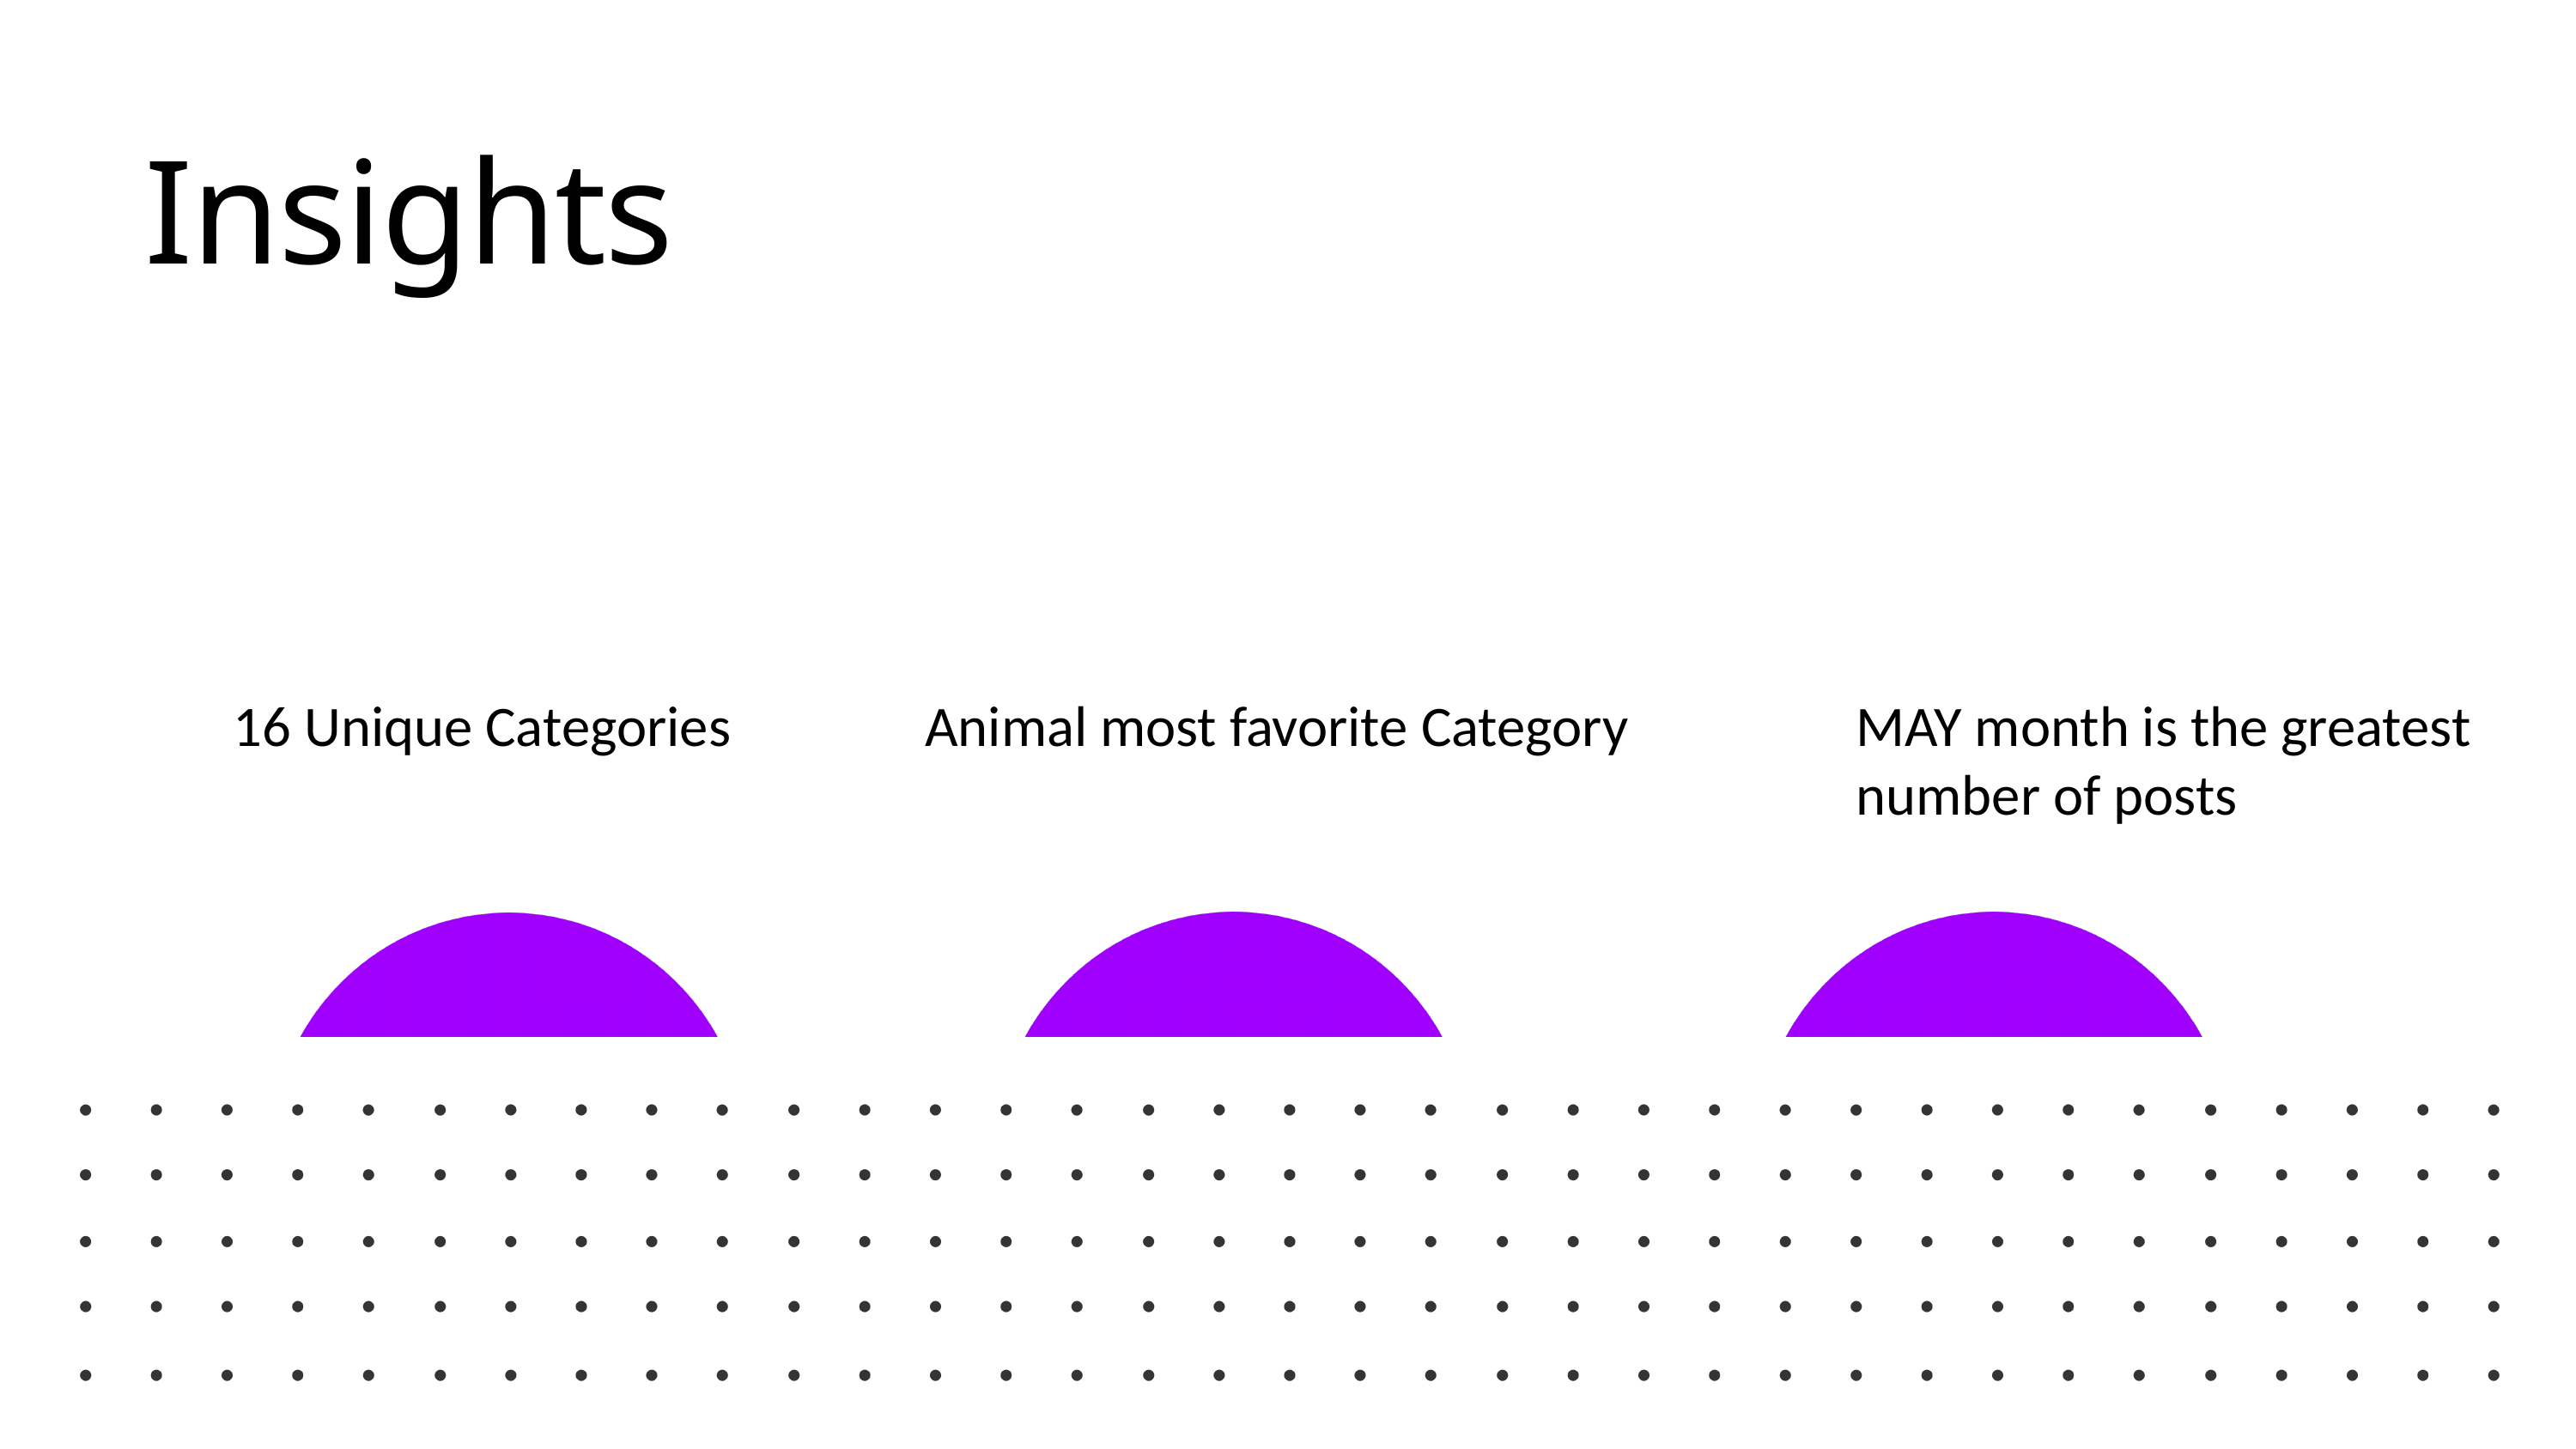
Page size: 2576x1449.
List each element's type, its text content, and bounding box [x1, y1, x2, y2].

text_box 16 Unique Categories [221, 682, 817, 765]
text_box MAY month is the greatest number of posts [1843, 682, 2504, 834]
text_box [72, 1099, 2504, 1385]
picture [1784, 912, 2204, 1037]
picture [1024, 912, 1443, 1037]
text_box Insights [144, 121, 799, 294]
picture [299, 912, 719, 1037]
text_box Animal most favorite Category [912, 682, 1707, 765]
